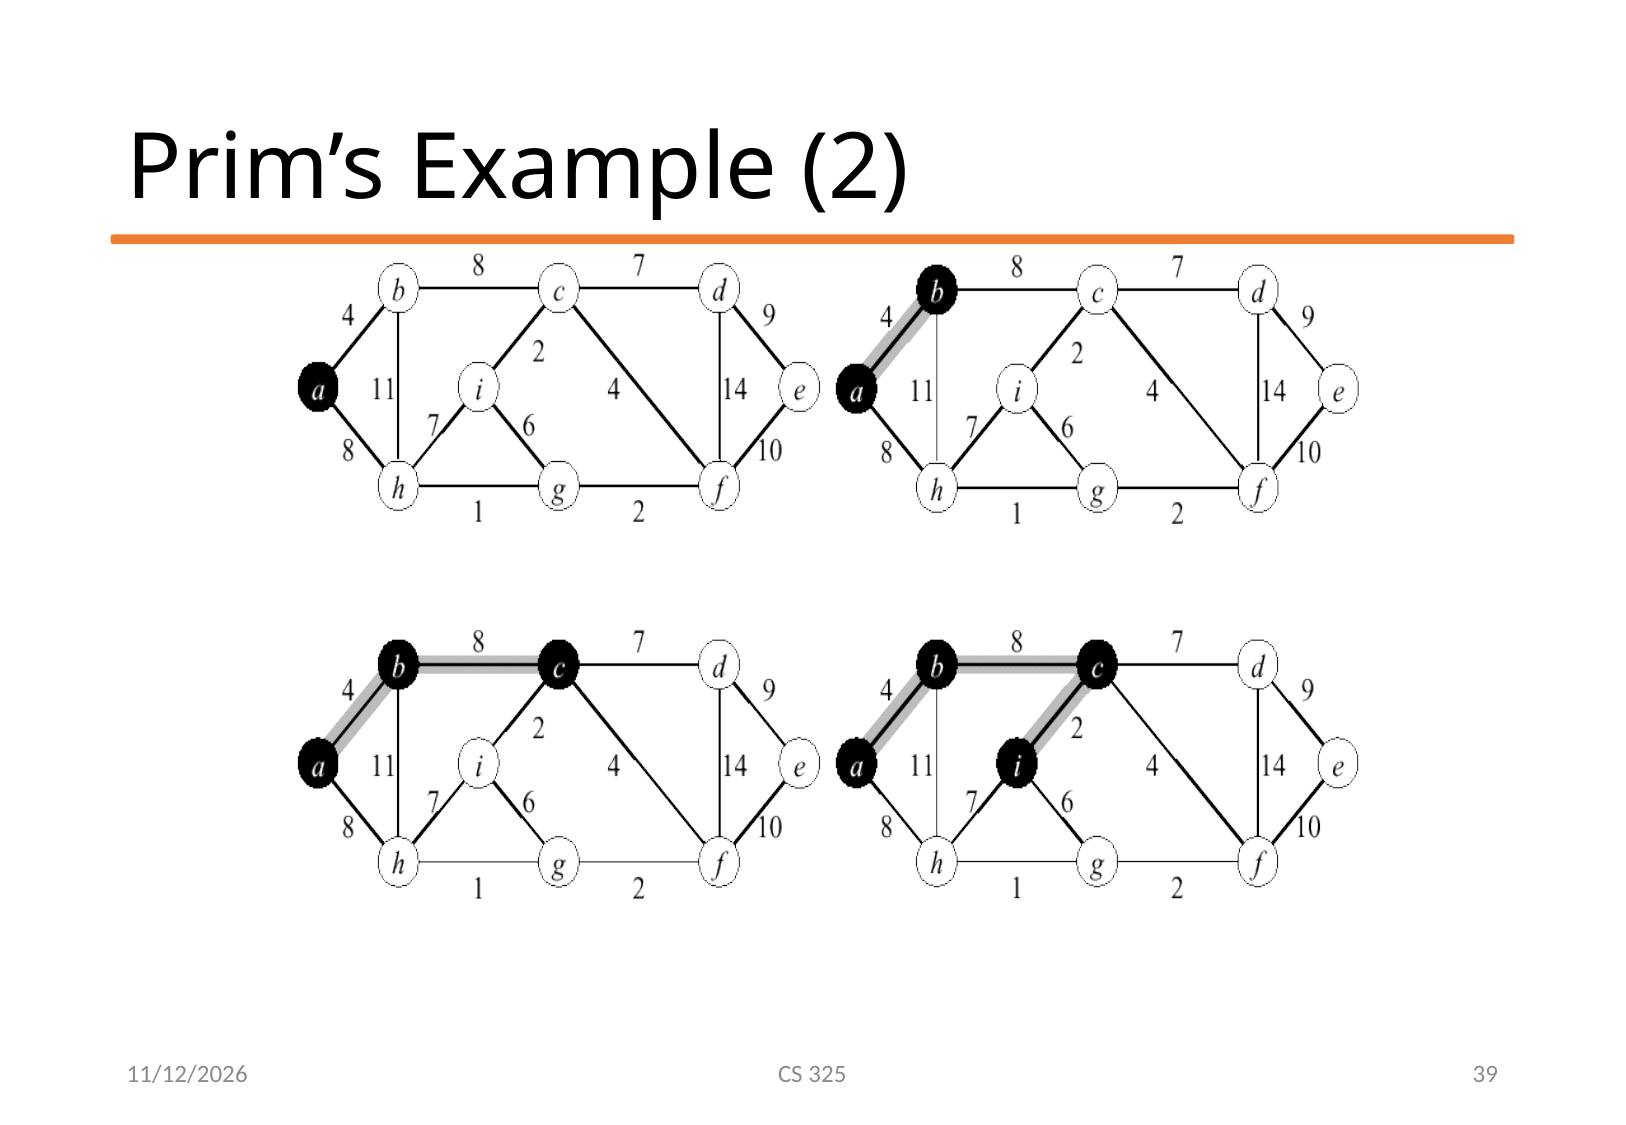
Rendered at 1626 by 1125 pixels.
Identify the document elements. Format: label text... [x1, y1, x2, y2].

slide_number 39 [1147, 1042, 1514, 1103]
title Prim’s Example (2) [111, 59, 1514, 278]
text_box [294, 249, 824, 527]
footer CS 325 [538, 1042, 1087, 1103]
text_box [294, 624, 824, 907]
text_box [832, 624, 1361, 905]
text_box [832, 249, 1364, 529]
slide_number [111, 1042, 478, 1103]
